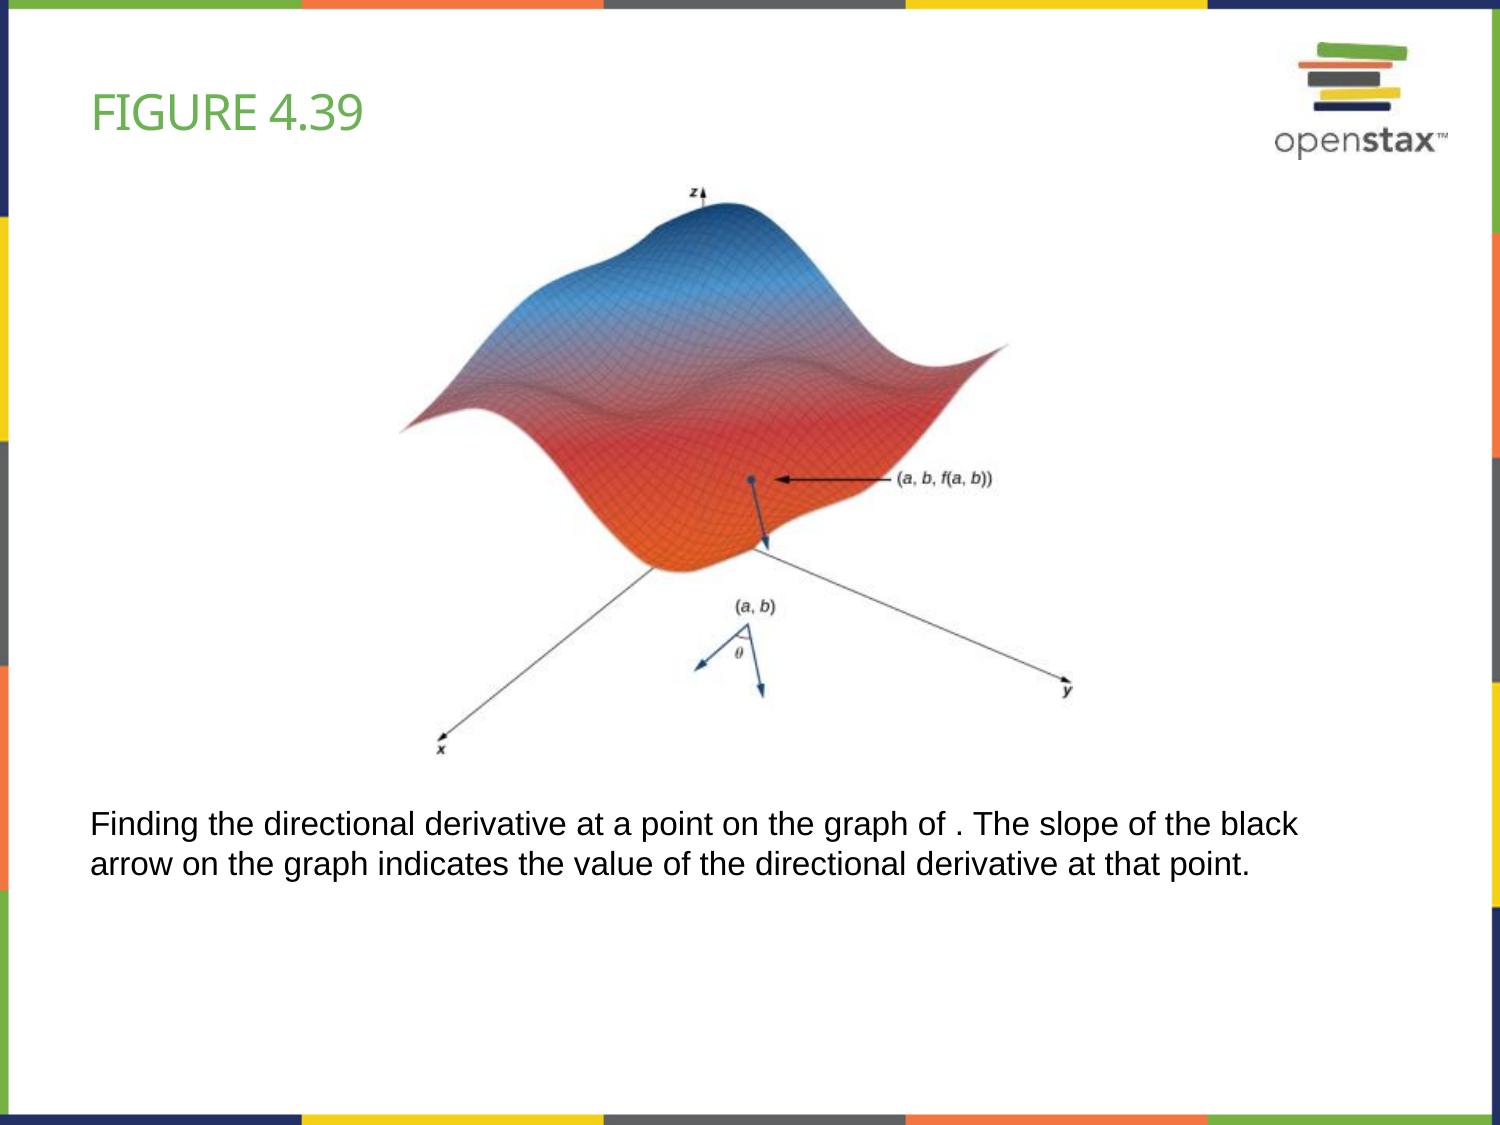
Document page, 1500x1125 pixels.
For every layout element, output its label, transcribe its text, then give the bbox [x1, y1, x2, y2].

title Figure 4.39 [75, 39, 1275, 148]
picture [0, 0, 1500, 1125]
